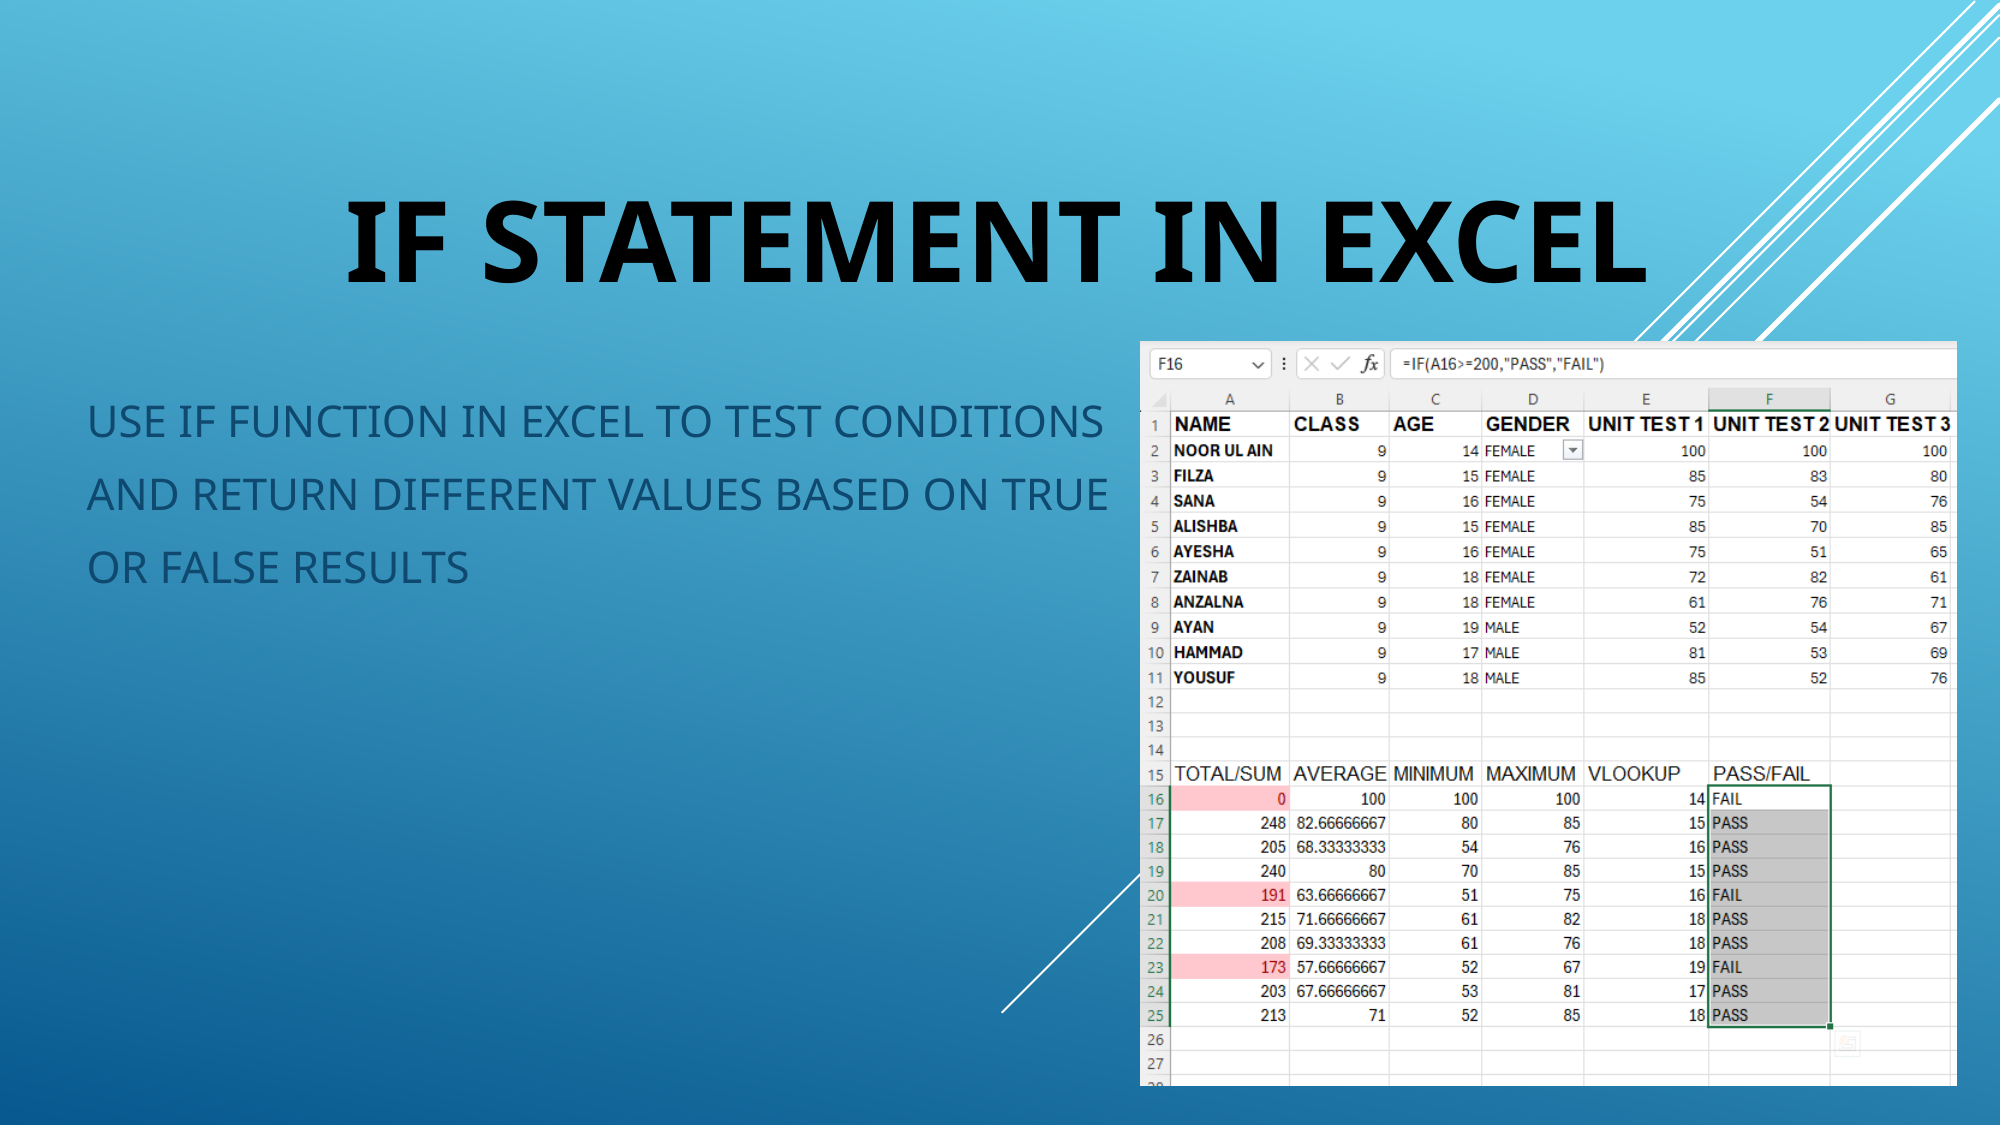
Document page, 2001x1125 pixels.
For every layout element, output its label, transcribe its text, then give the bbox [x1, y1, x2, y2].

title If statement in excel [120, 29, 1906, 312]
subtitle USE IF FUNCTION IN EXCEL TO TEST CONDITIONS AND RETURN DIFFERENT VALUES BASED ON TRUE OR FALSE RESULTS [14, 312, 1979, 1115]
picture [1140, 341, 1957, 1086]
